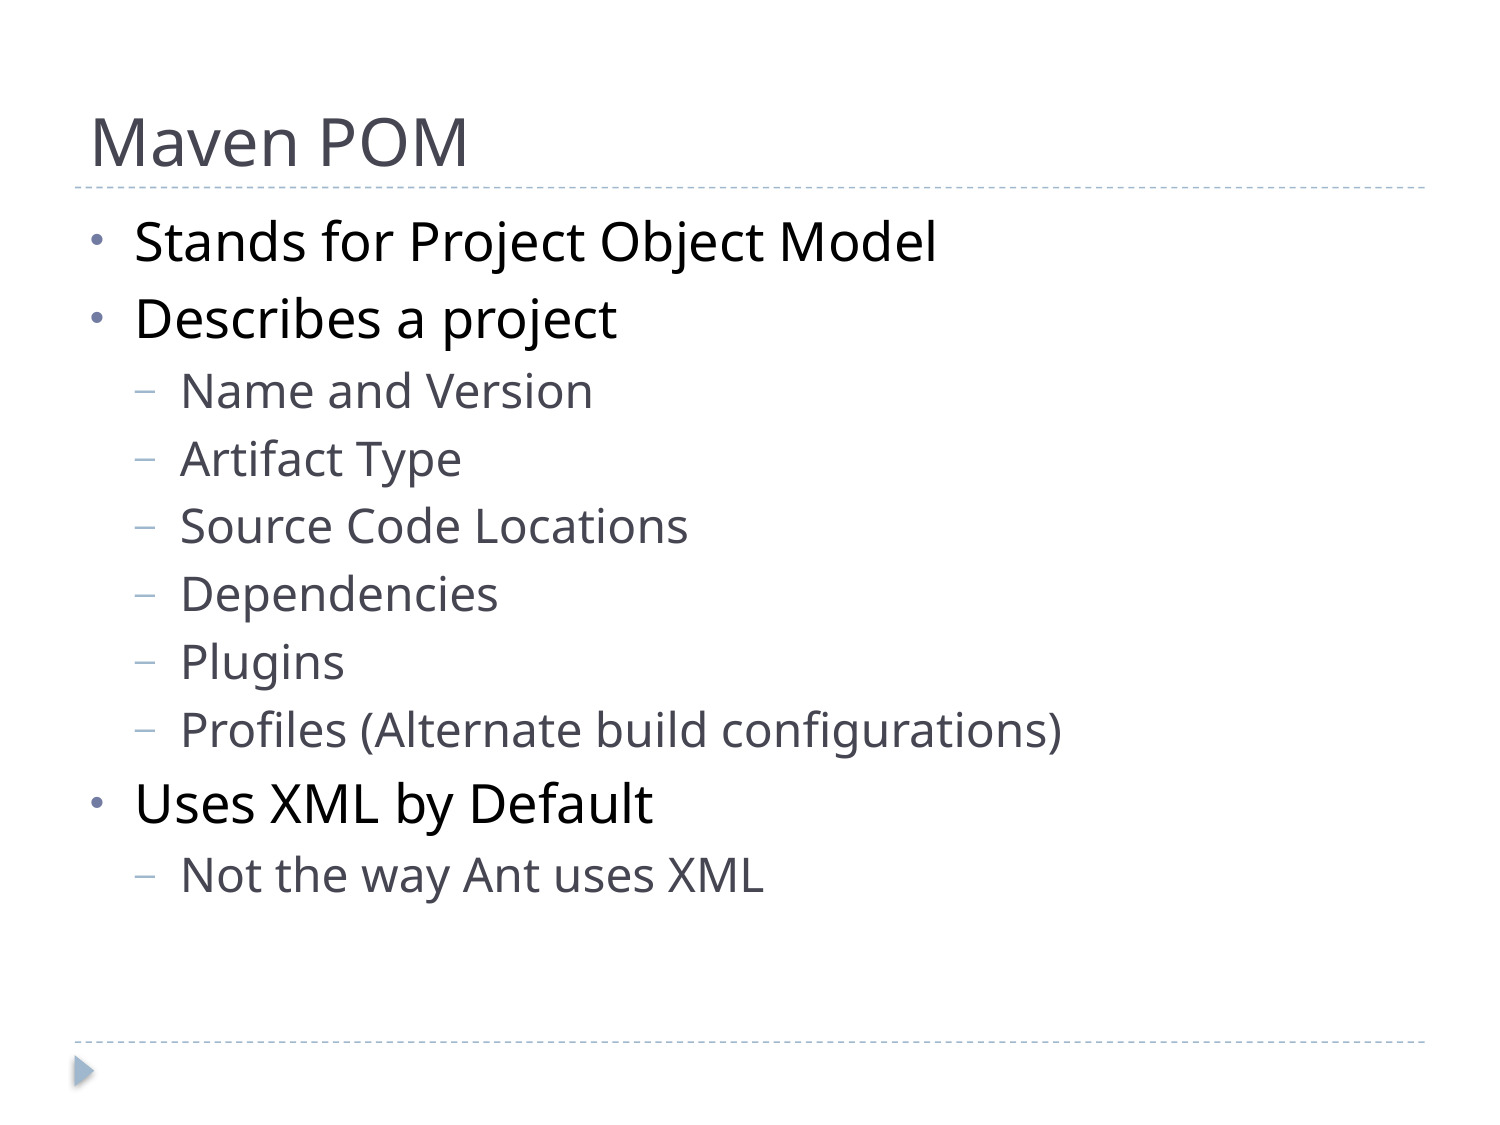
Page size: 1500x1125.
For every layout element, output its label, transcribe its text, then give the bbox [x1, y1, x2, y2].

list Stands for Project Object Model Describes a project Name and Version Artifact Type Source Code Locations Dependencies Plugins Profiles (Alternate build configurations) Uses XML by Default Not the way Ant uses XML [75, 200, 1425, 1010]
title Maven POM [75, 24, 1425, 188]
